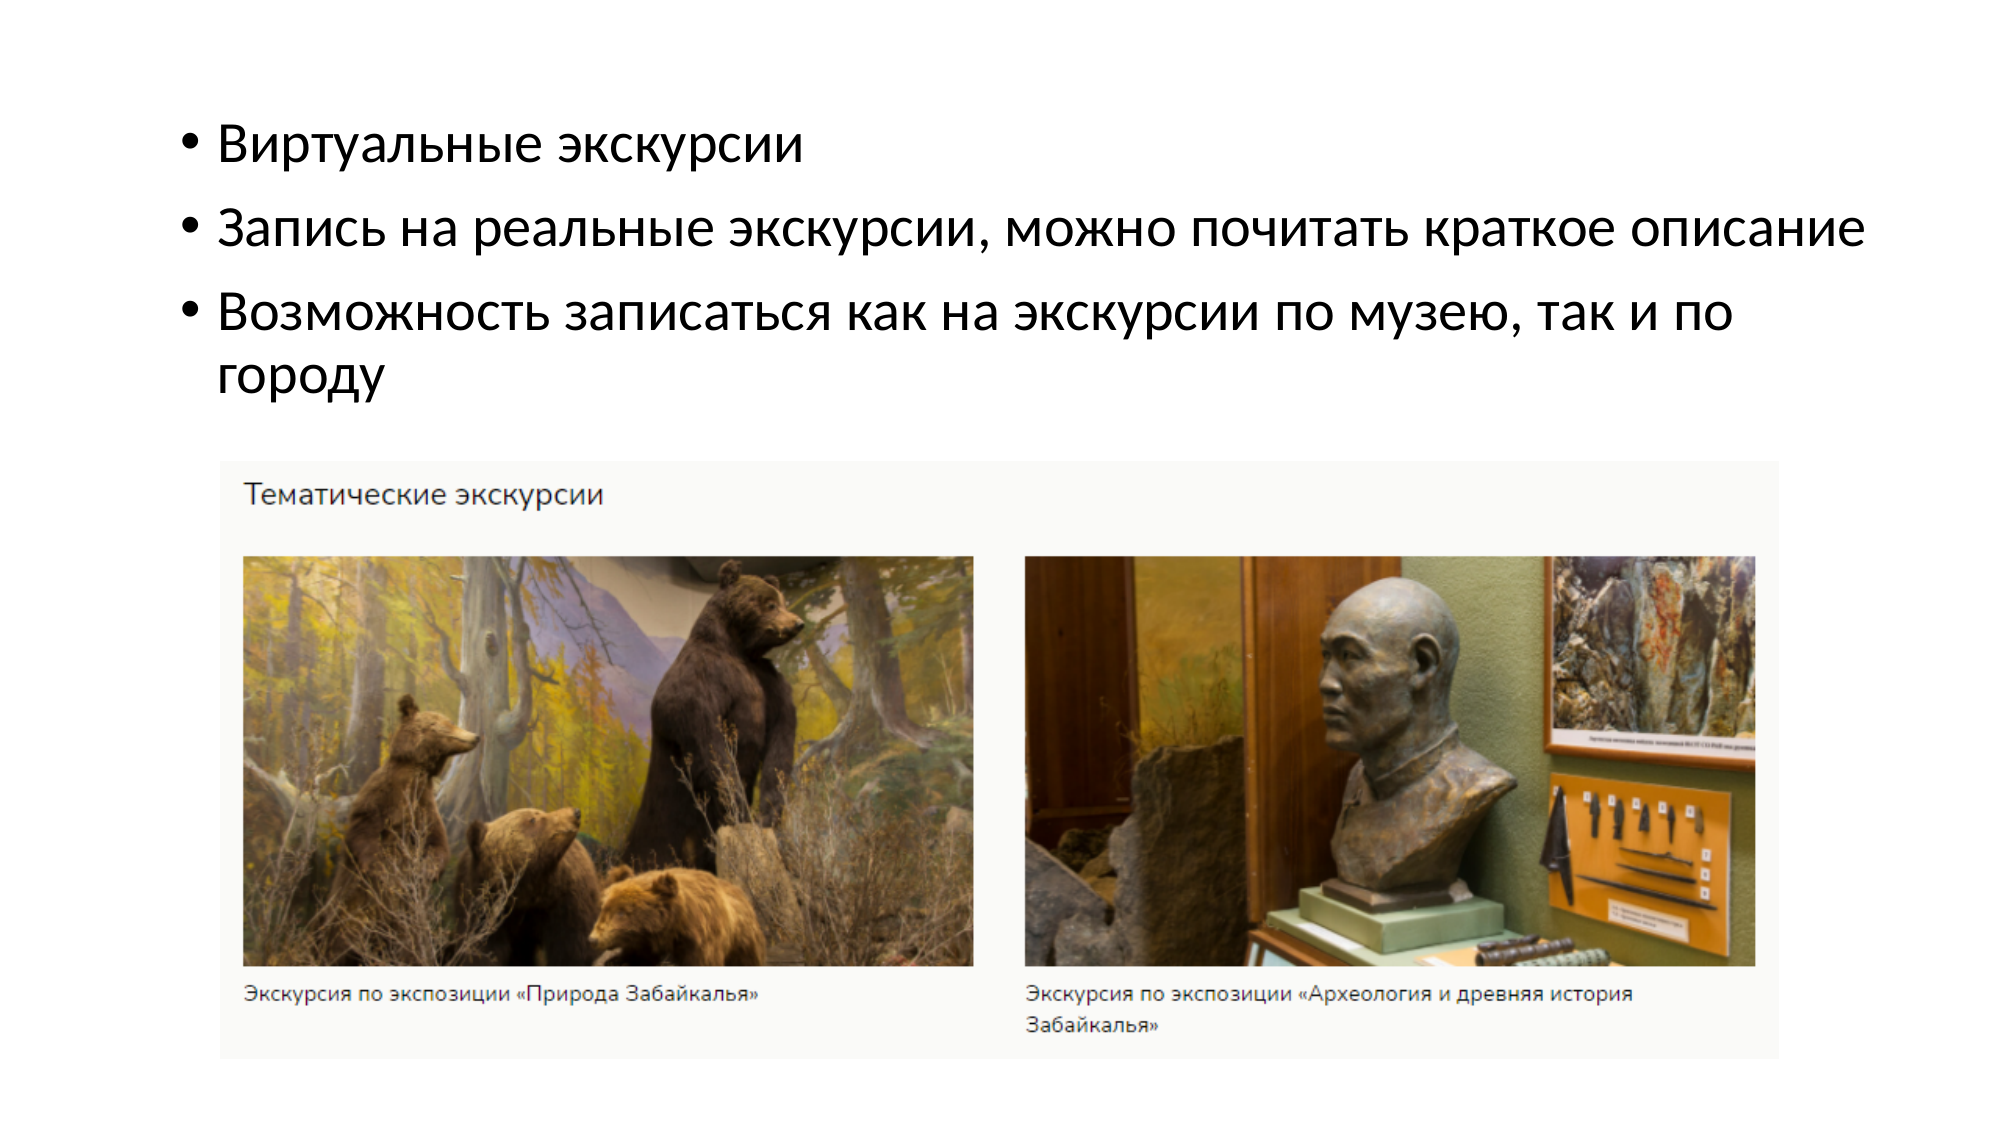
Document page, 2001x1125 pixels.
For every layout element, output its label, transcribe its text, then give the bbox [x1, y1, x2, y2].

picture [220, 461, 1780, 1059]
list Виртуальные экскурсии Запись на реальные экскурсии, можно почитать краткое описание Возможность записаться как на экскурсии по музею, так и по городу [165, 105, 1891, 819]
